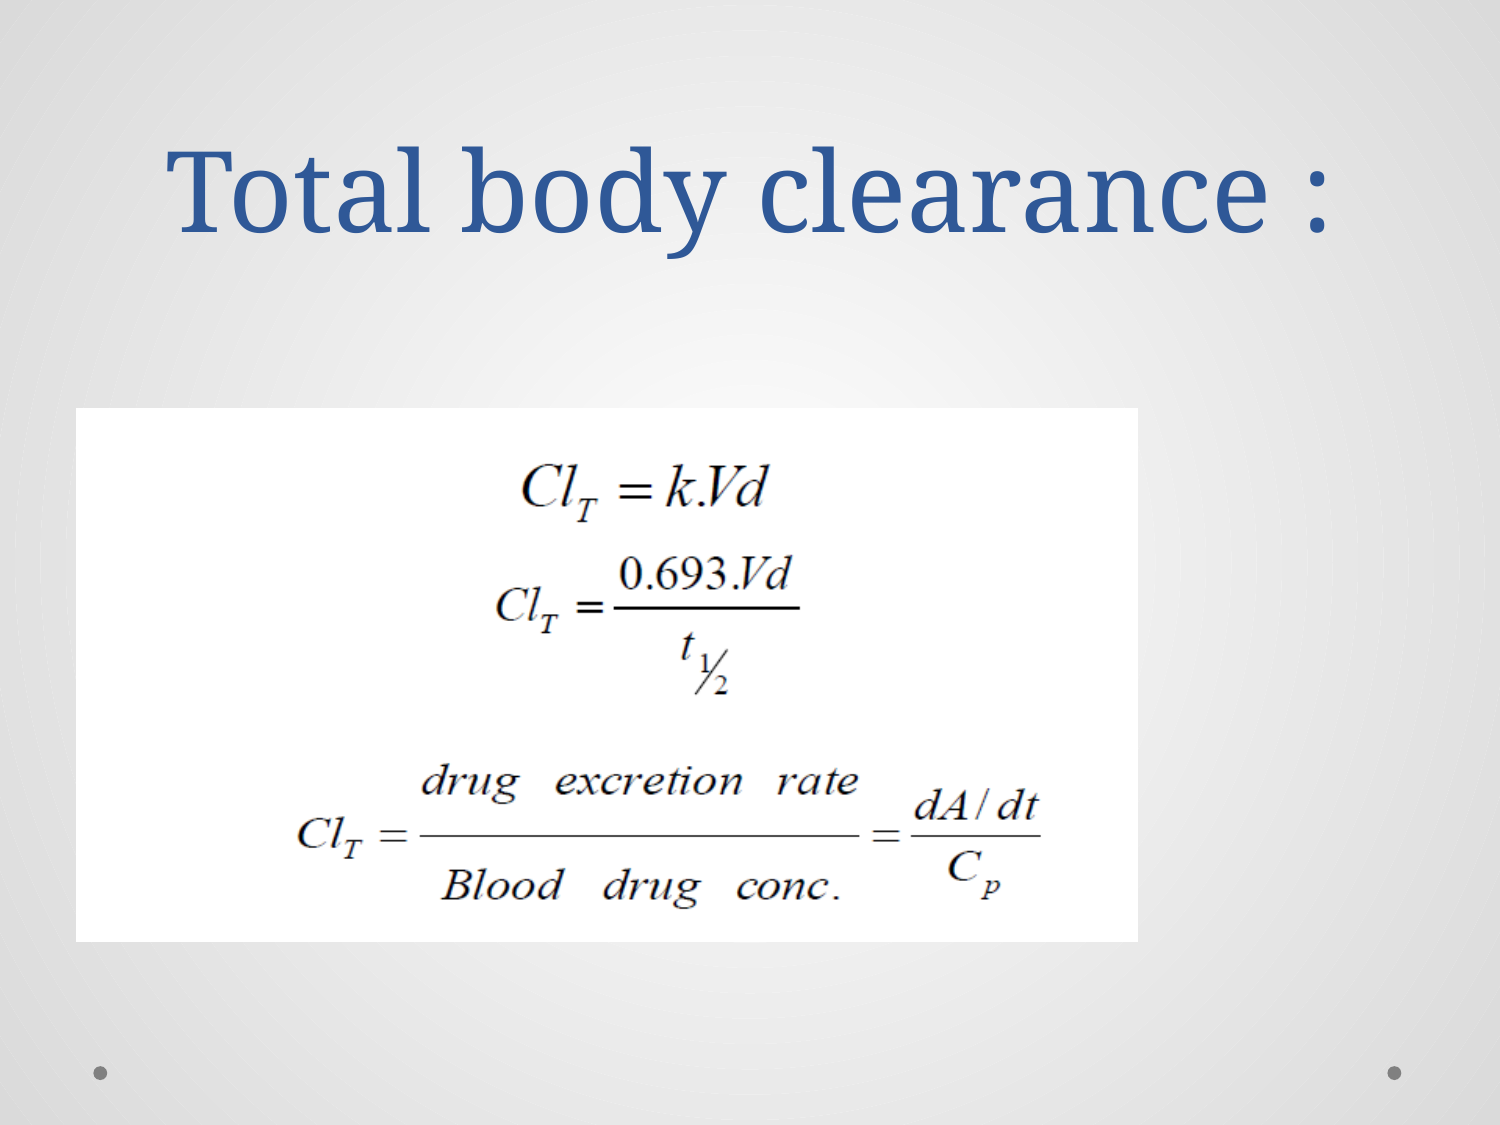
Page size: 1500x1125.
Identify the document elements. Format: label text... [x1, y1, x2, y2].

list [76, 408, 1138, 942]
title Total body clearance : [75, 0, 1425, 263]
